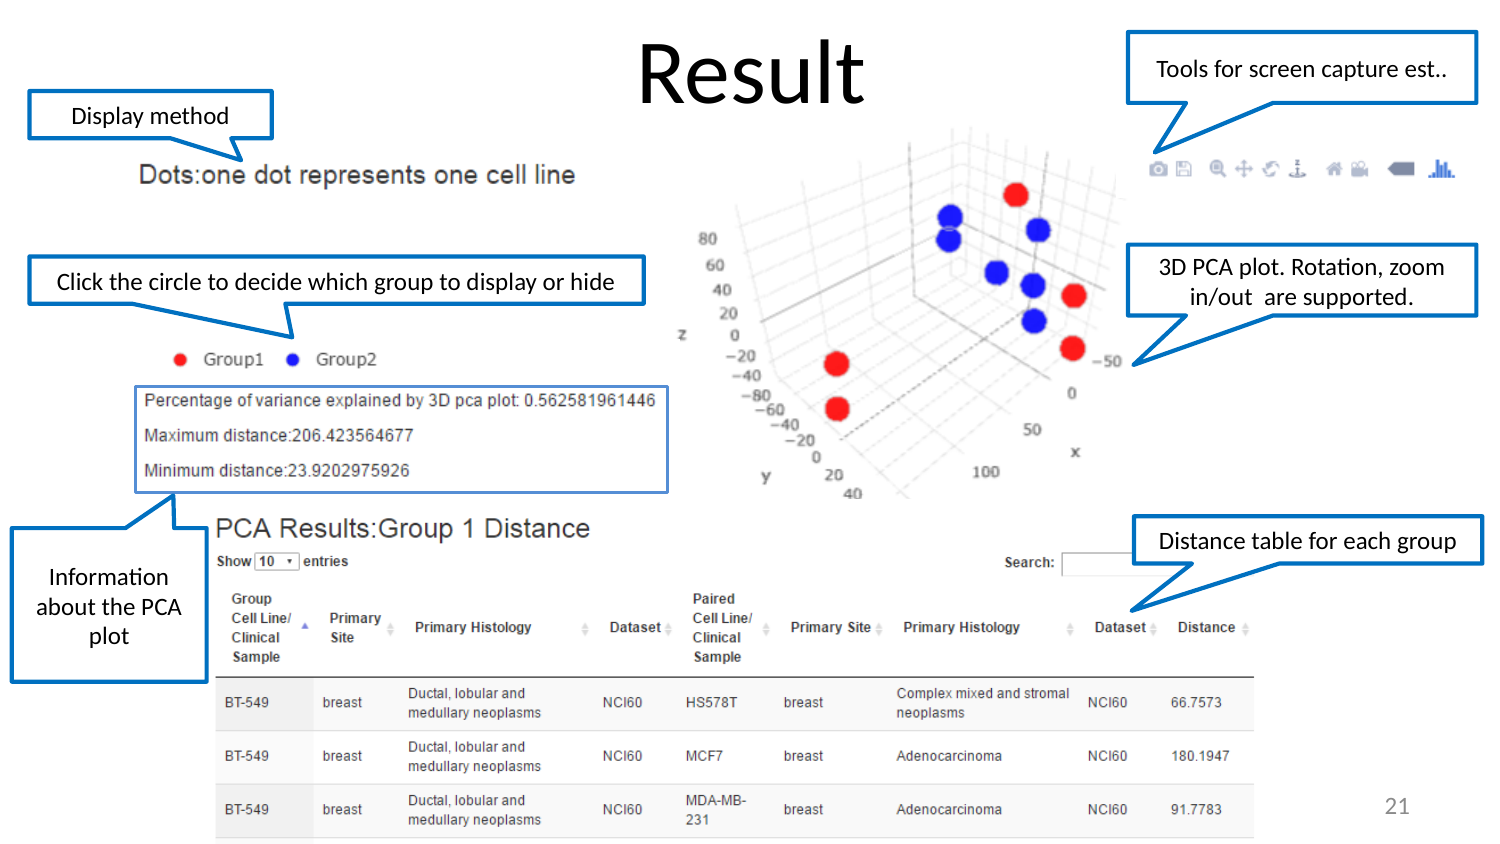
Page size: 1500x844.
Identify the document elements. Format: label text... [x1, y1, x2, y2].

slide_number 21 [1275, 782, 1425, 827]
text_box Tools for screen capture est.. [1125, 29, 1479, 136]
picture [122, 114, 1471, 844]
title Result [76, 0, 1427, 138]
text_box Information about the PCA plot [9, 497, 197, 684]
text_box Display method [27, 88, 274, 141]
picture [120, 138, 621, 225]
text_box Click the circle to decide which group to display or hide [27, 254, 646, 337]
text_box 3D PCA plot. Rotation, zoom in/out are supported. [1156, 242, 1479, 360]
text_box Distance table for each group [1275, 514, 1485, 568]
